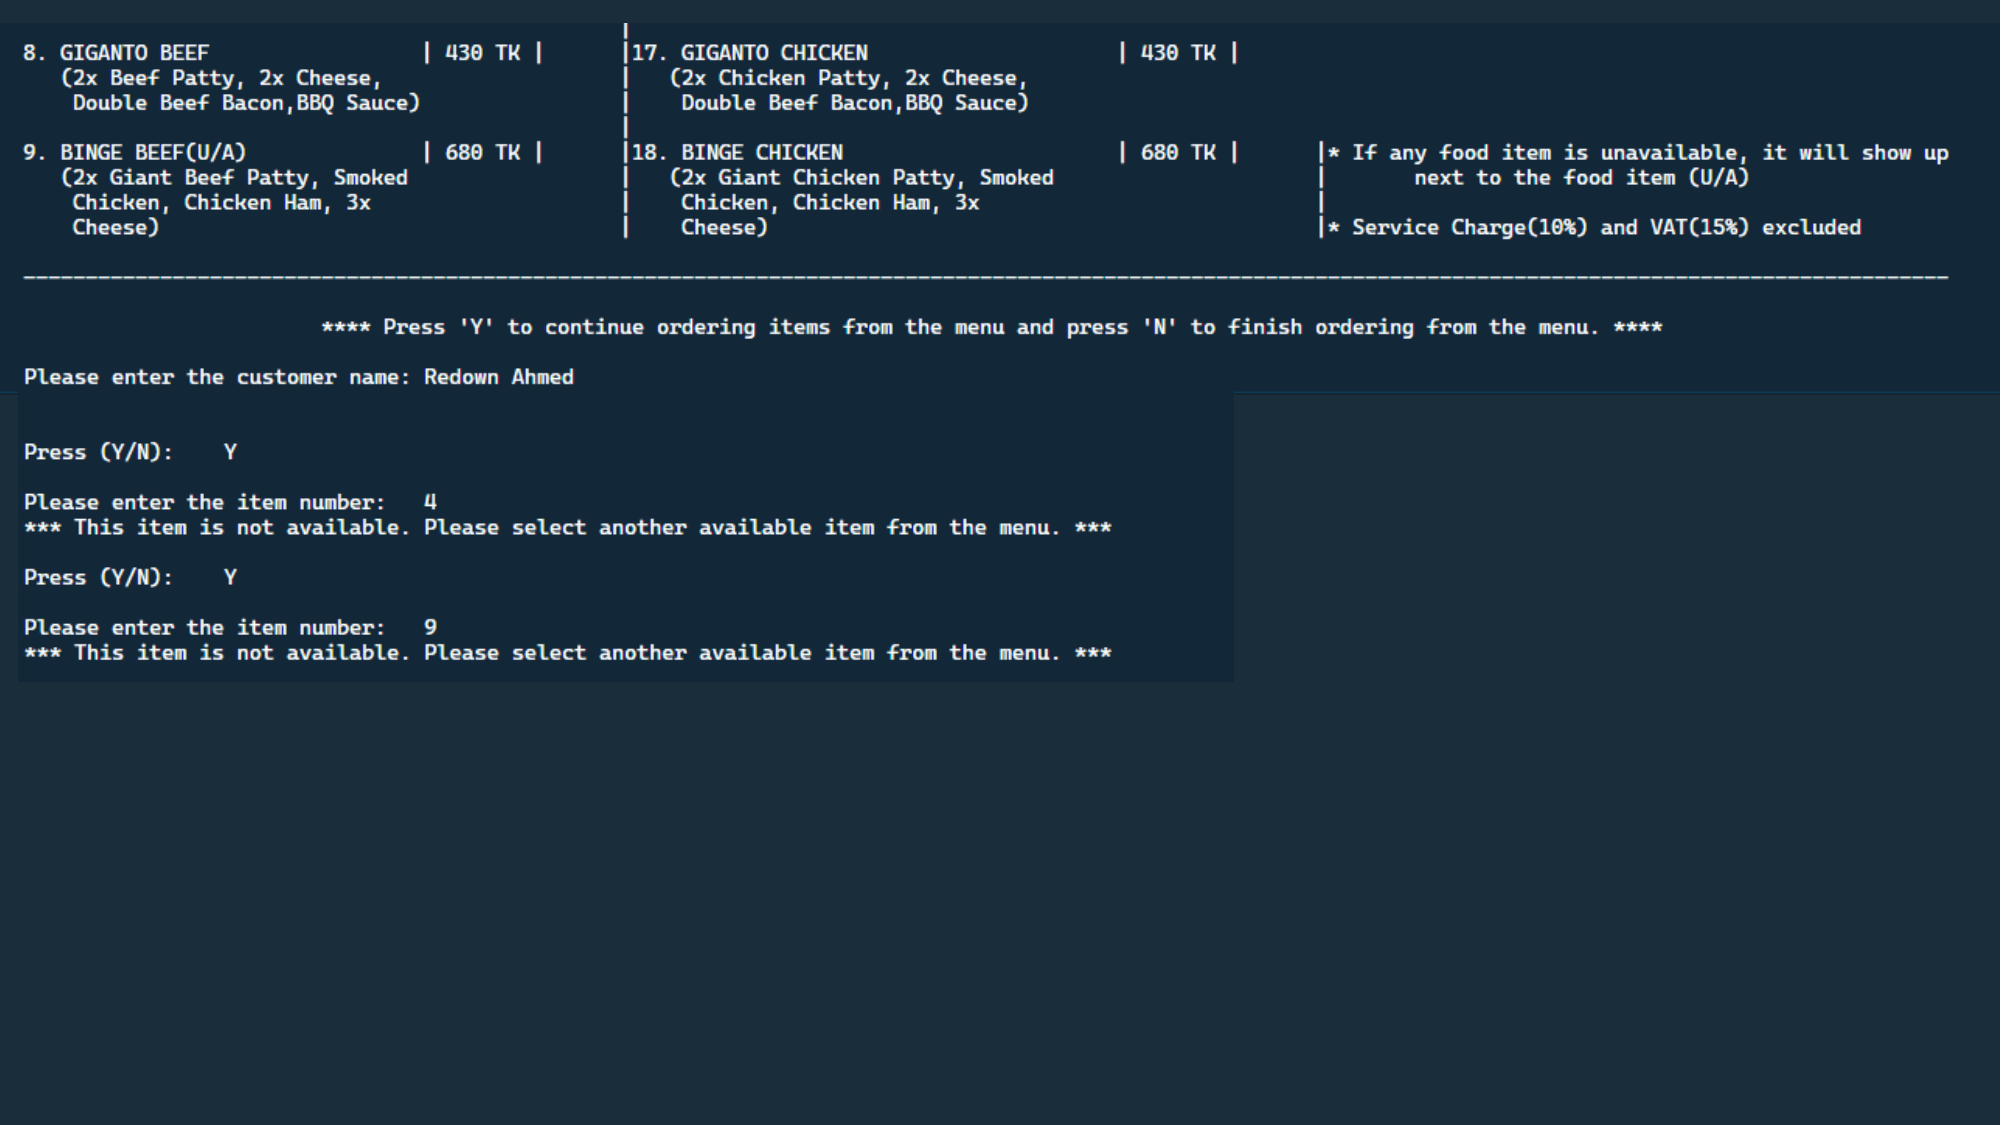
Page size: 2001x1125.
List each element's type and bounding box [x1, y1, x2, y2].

picture [0, 22, 2000, 682]
